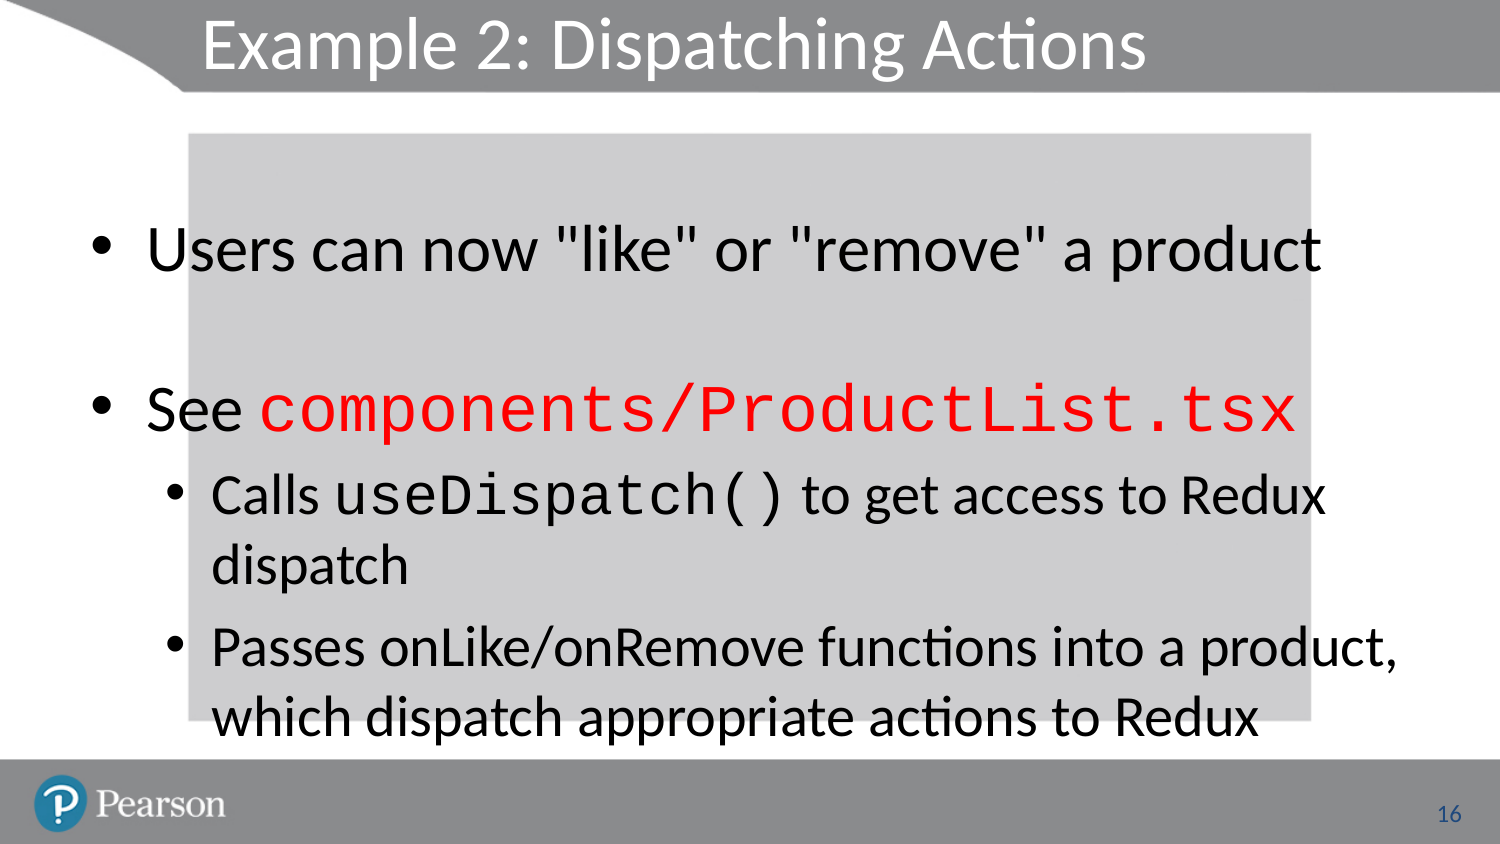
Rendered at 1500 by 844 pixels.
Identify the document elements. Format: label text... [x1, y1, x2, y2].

text_box 16 [1406, 759, 1493, 835]
title Example 2: Dispatching Actions [186, 0, 1425, 79]
picture [0, 0, 1500, 844]
list Users can now "like" or "remove" a product See components/ProductList.tsx Calls useDispatch() to get access to Redux dispatch Passes onLike/onRemove functions into a product, which dispatch appropriate actions to Redux Now see components/Product.tsx Renders "Like" and "Product" buttons When clicked, invoke the onLike/onRemove functions [75, 196, 1425, 754]
